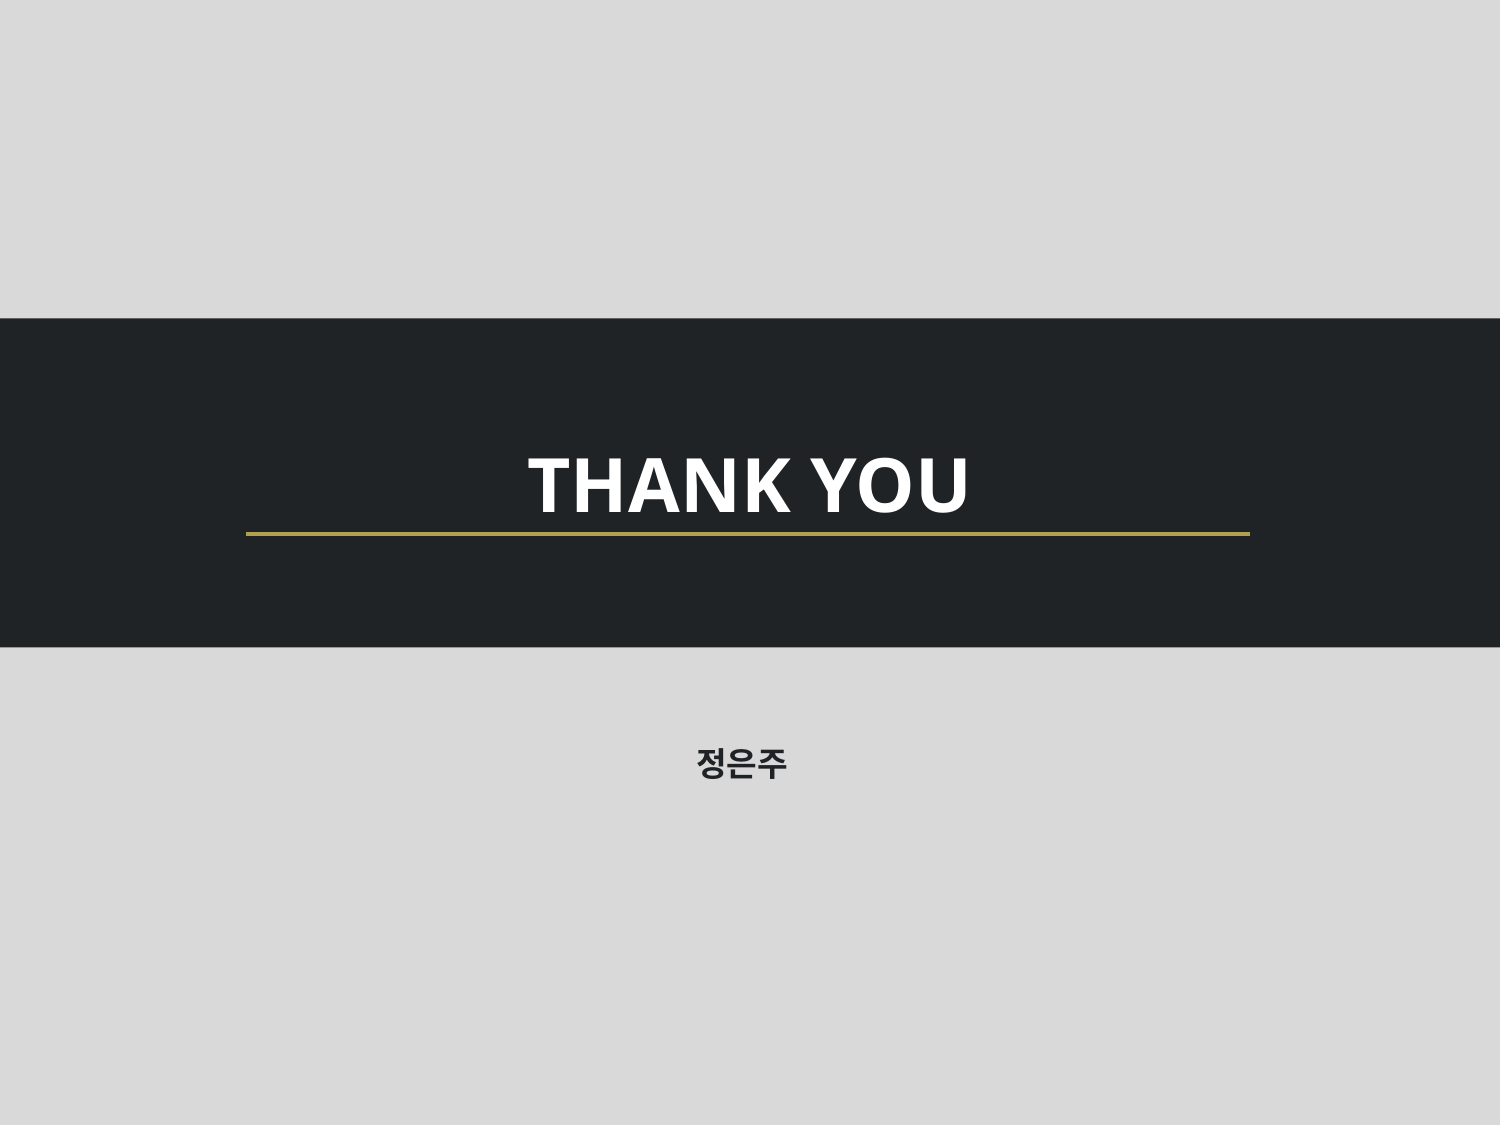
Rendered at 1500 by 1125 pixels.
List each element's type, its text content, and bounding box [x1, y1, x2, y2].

text_box THANK YOU [0, 316, 1500, 649]
text_box [0, 0, 1500, 316]
text_box [0, 649, 1500, 1125]
text_box 정은주 [681, 736, 803, 791]
